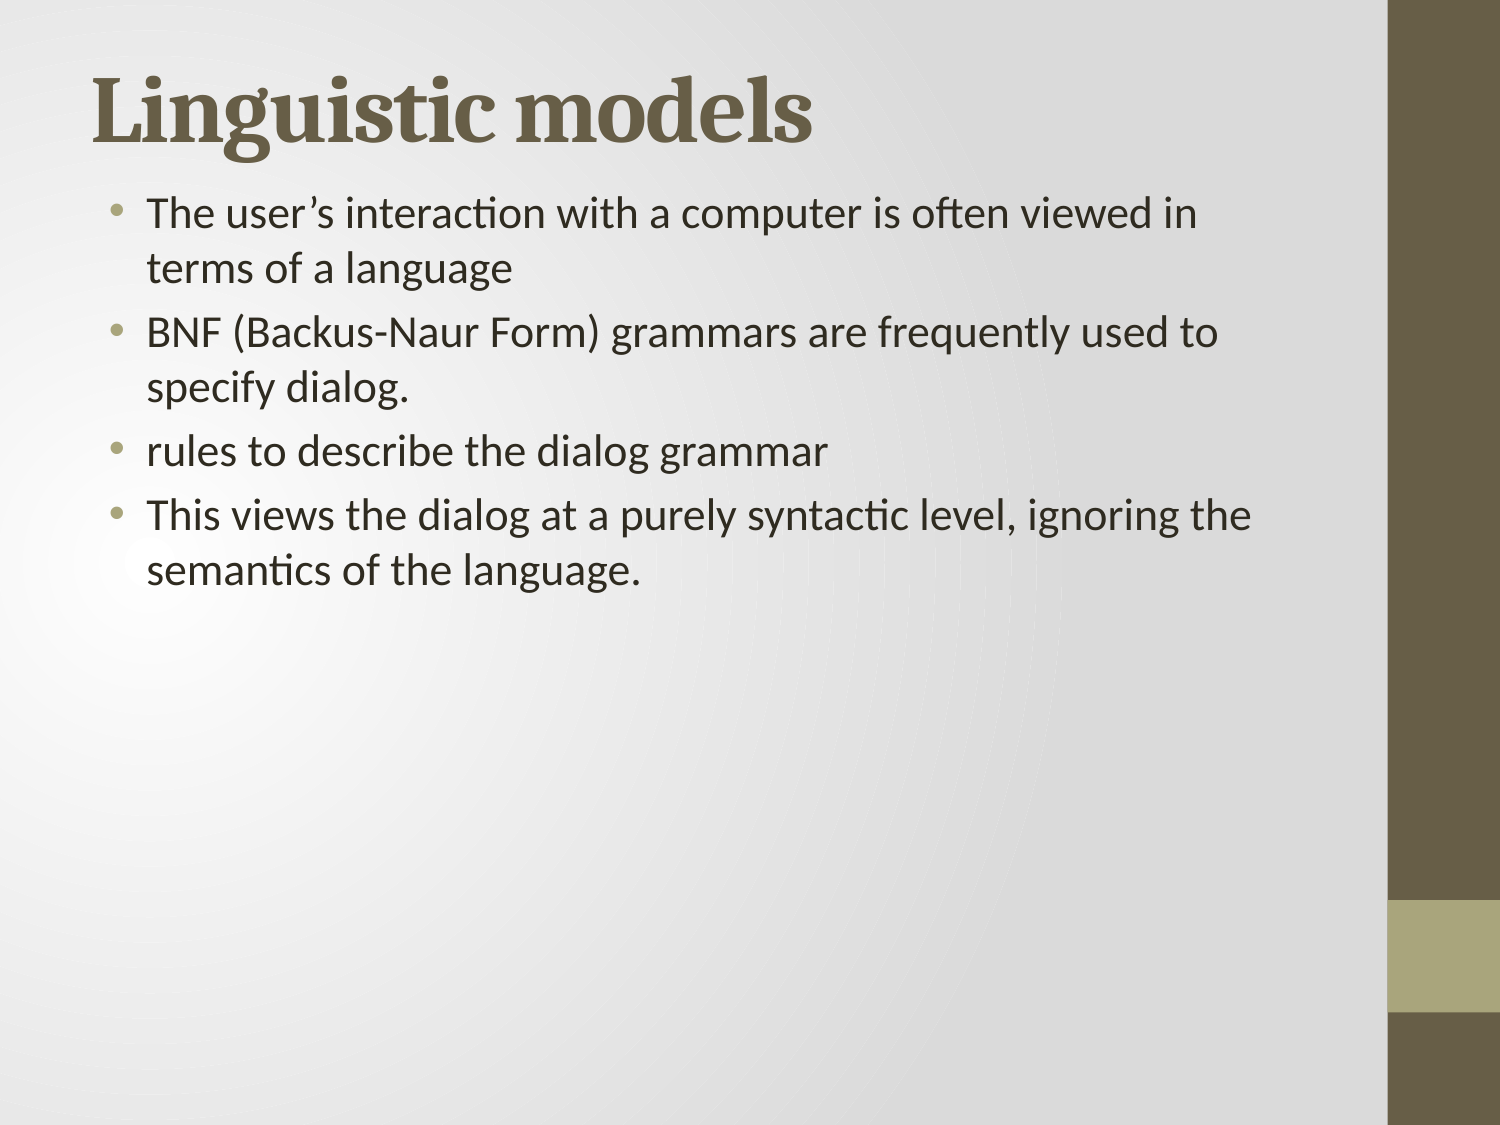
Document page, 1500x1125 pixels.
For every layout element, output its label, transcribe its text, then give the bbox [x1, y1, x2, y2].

title Linguistic models [75, 45, 1325, 163]
list The user’s interaction with a computer is often viewed in terms of a language BNF (Backus-Naur Form) grammars are frequently used to specify dialog. rules to describe the dialog grammar This views the dialog at a purely syntactic level, ignoring the semantics of the language. [75, 174, 1325, 1050]
